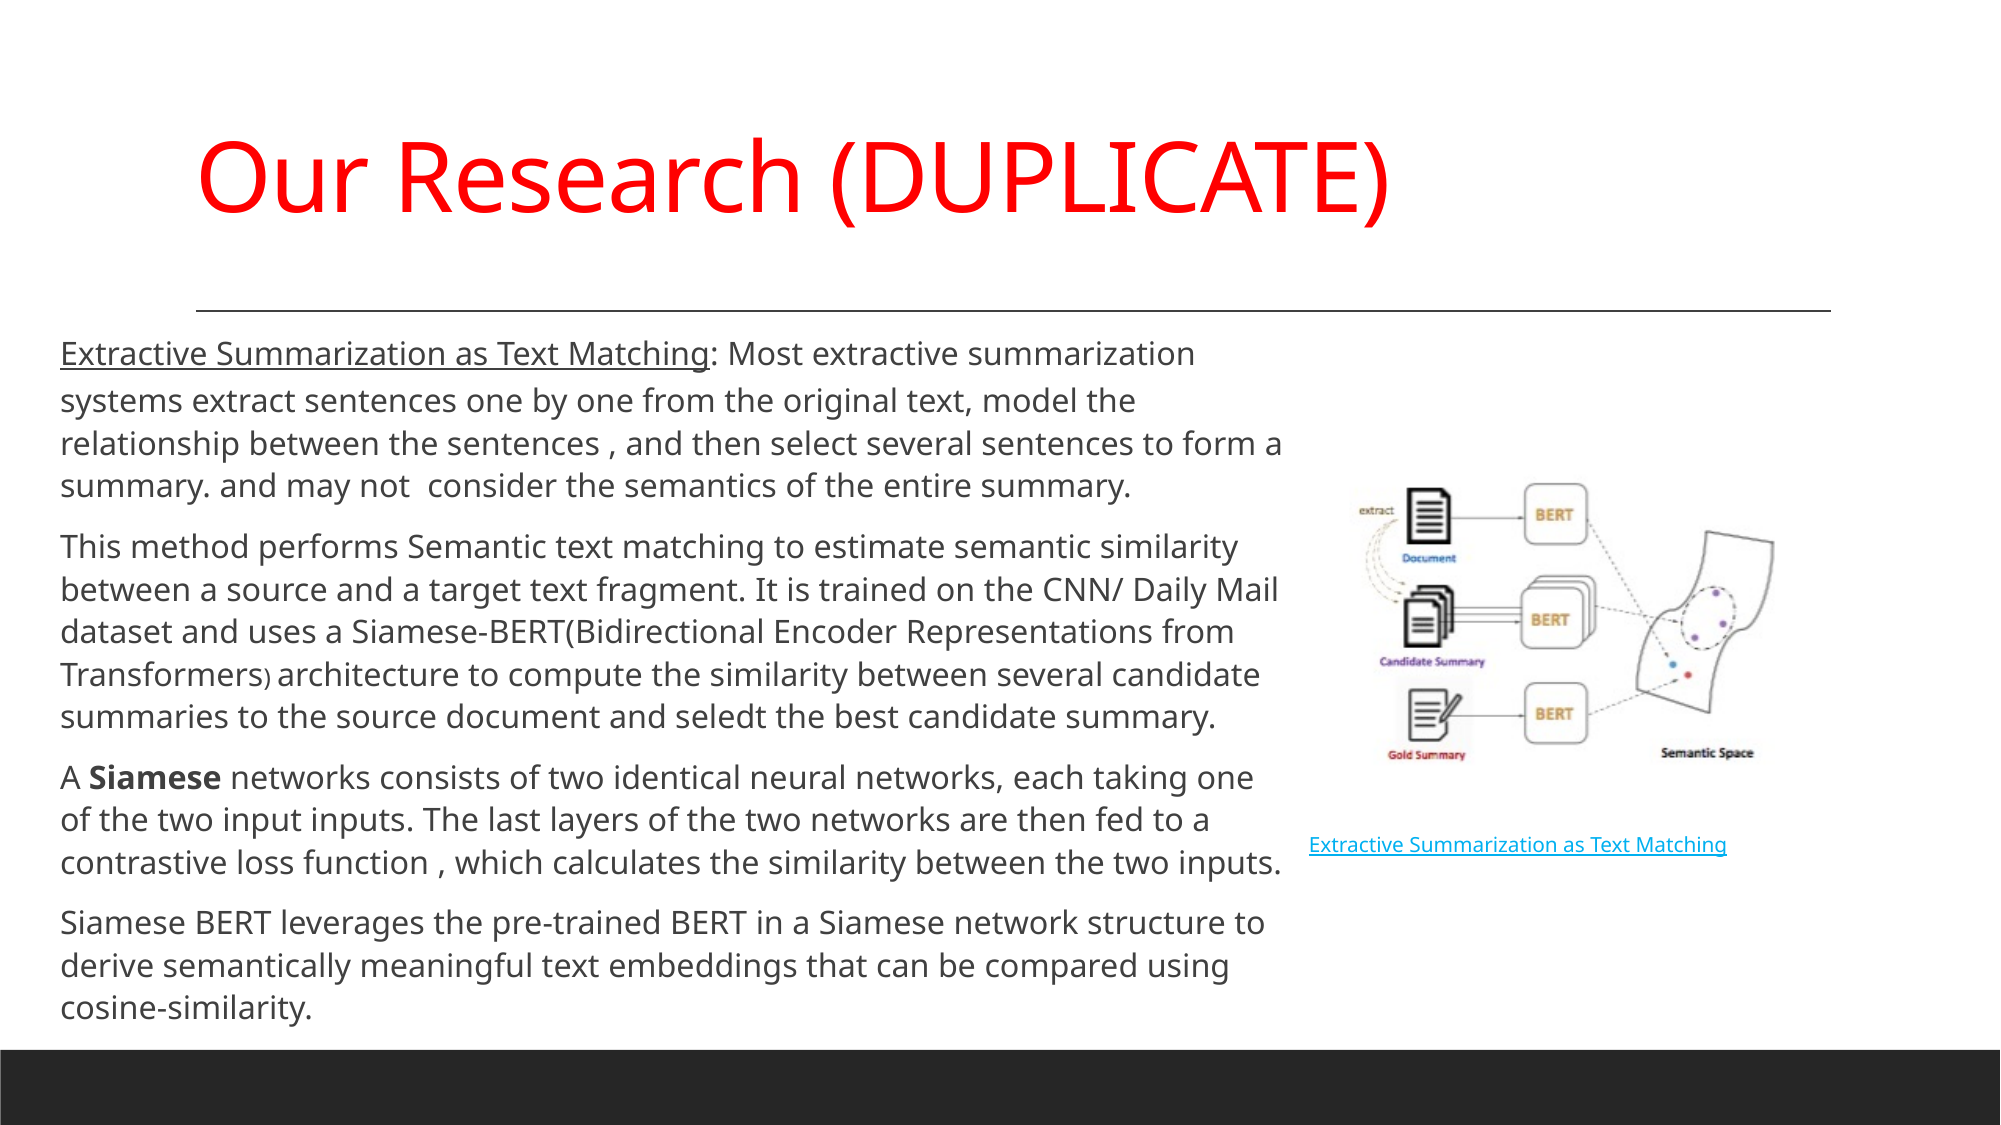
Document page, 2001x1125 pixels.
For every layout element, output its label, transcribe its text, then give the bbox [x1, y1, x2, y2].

list Extractive Summarization as Text Matching: Most extractive summarization systems extract sentences one by one from the original text, model the relationship between the sentences , and then select several sentences to form a summary. and may not consider the semantics of the entire summary. This method performs Semantic text matching to estimate semantic similarity between a source and a target text fragment. It is trained on the CNN/ Daily Mail dataset and uses a Siamese-BERT(Bidirectional Encoder Representations from Transformers) architecture to compute the similarity between several candidate summaries to the source document and seledt the best candidate summary. A Siamese networks consists of two identical neural networks, each taking one of the two input inputs. The last layers of the two networks are then fed to a contrastive loss function , which calculates the similarity between the two inputs. Siamese BERT leverages the pre-trained BERT in a Siamese network structure to derive semantically meaningful text embeddings that can be compared using cosine-similarity. [60, 320, 1289, 1040]
title Our Research (DUPLICATE) [180, 47, 1830, 241]
text_box Extractive Summarization as Text Matching [1294, 824, 1975, 868]
picture [1349, 463, 1790, 776]
